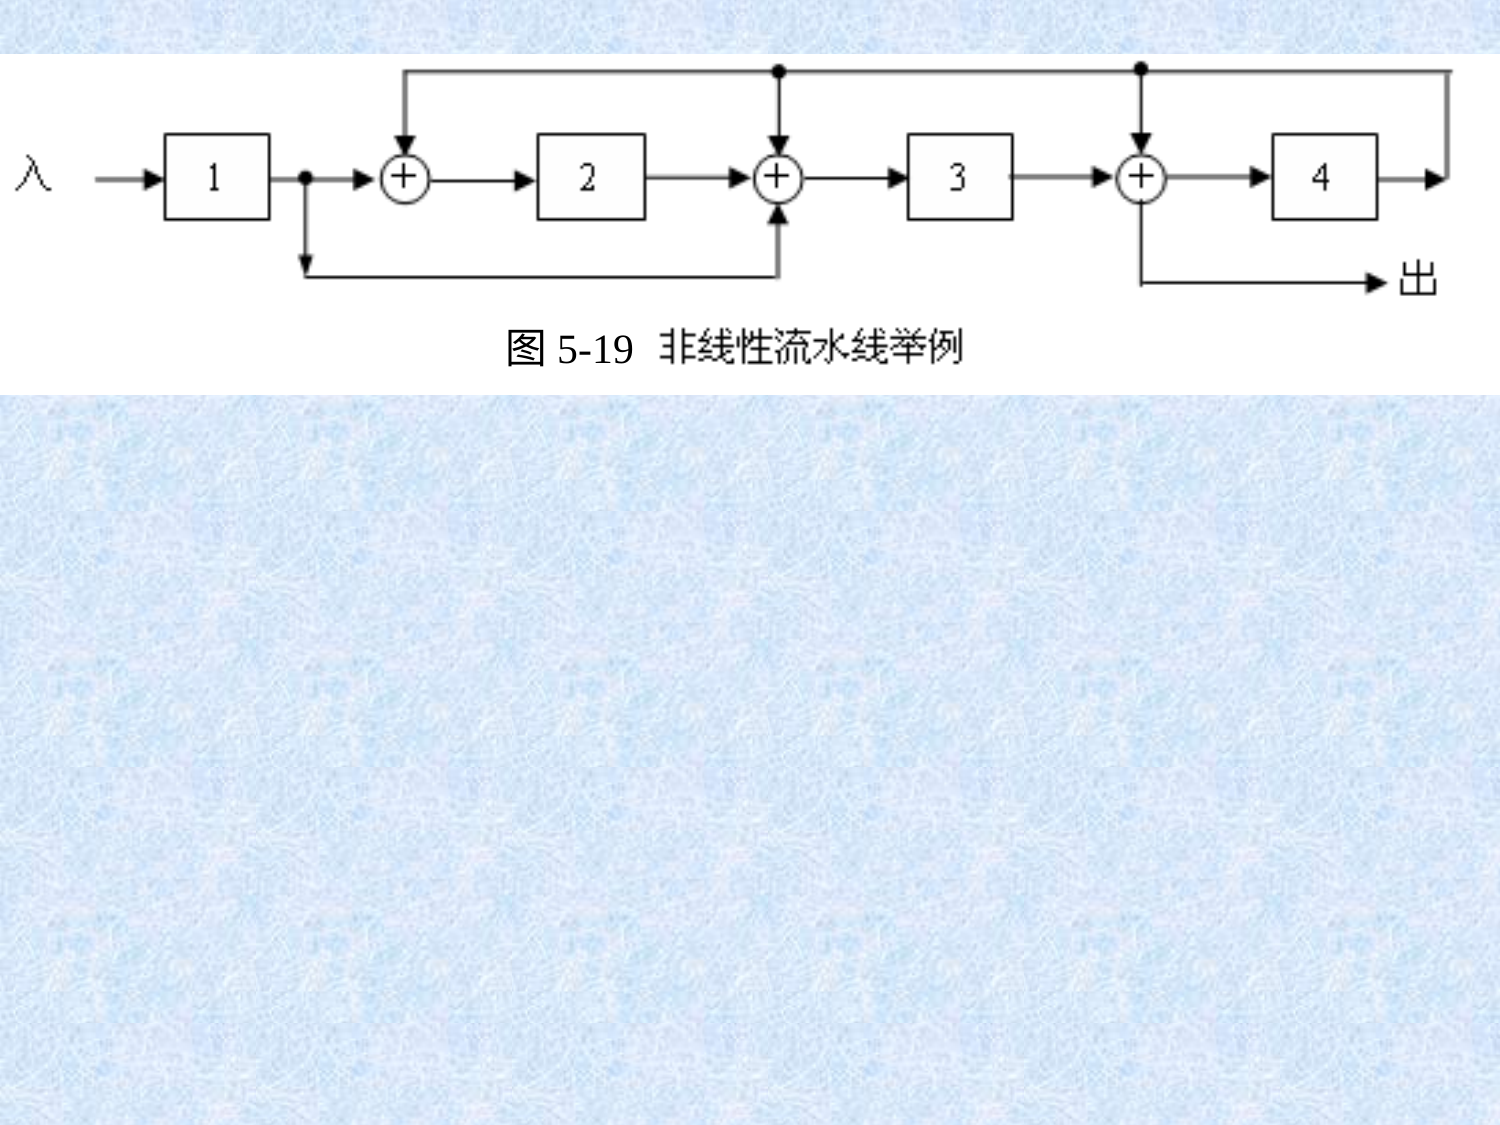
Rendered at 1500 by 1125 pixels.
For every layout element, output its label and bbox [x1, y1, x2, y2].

picture [0, 0, 1500, 54]
text_box [0, 54, 1500, 395]
picture [0, 395, 1500, 1125]
